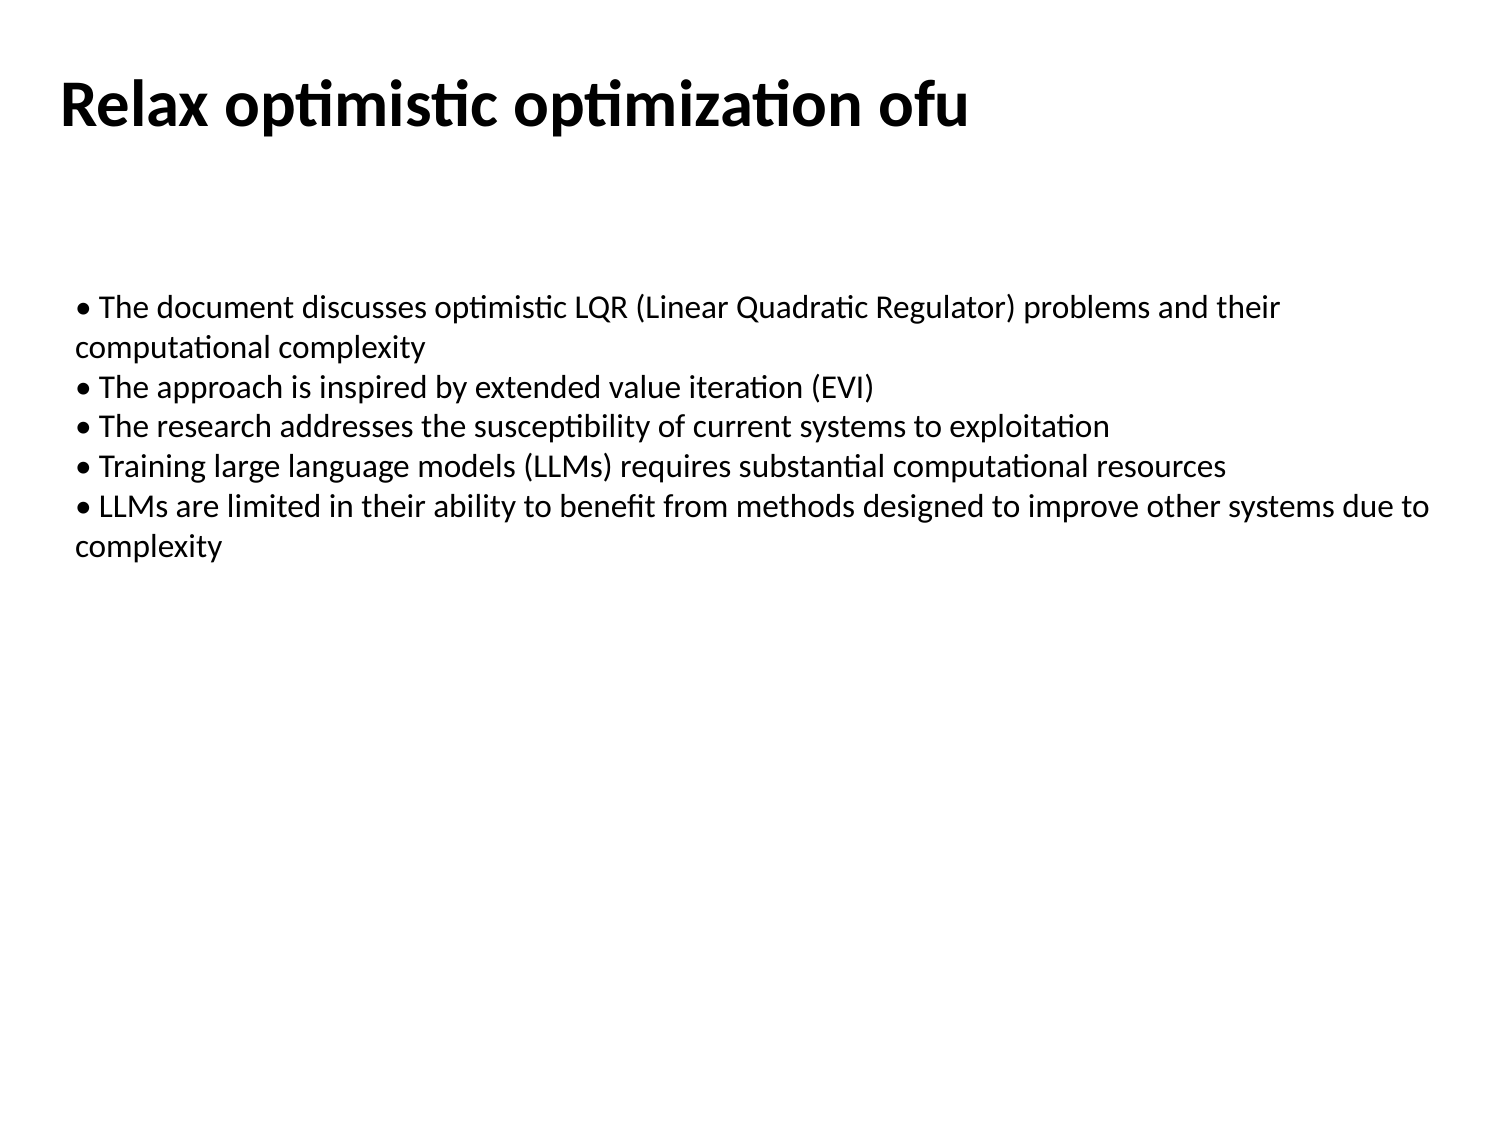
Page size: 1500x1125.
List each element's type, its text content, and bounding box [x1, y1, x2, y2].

text_box • The document discusses optimistic LQR (Linear Quadratic Regulator) problems and their computational complexity • The approach is inspired by extended value iteration (EVI) • The research addresses the susceptibility of current systems to exploitation • Training large language models (LLMs) requires substantial computational resources • LLMs are limited in their ability to benefit from methods designed to improve other systems due to complexity [44, 269, 1455, 580]
text_box Relax optimistic optimization ofu [44, 44, 1455, 155]
